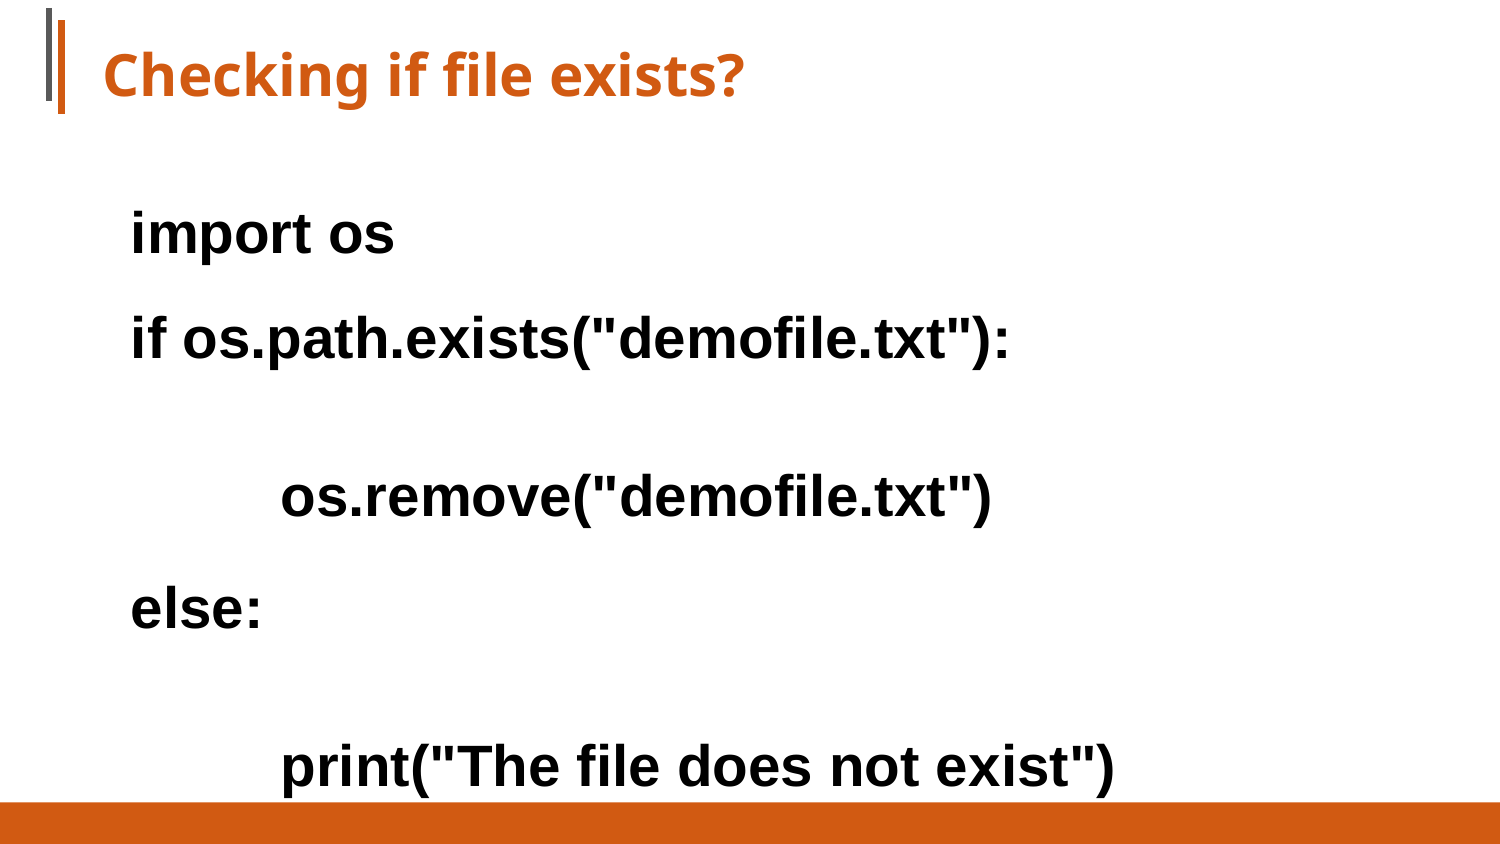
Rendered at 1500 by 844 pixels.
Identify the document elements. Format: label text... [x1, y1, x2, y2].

text_box import os if os.path.exists("demofile.txt"): os.remove("demofile.txt") else: print("The file does not exist") [115, 152, 1444, 813]
title Checking if file exists? [72, 0, 1319, 123]
text_box [0, 802, 1500, 844]
